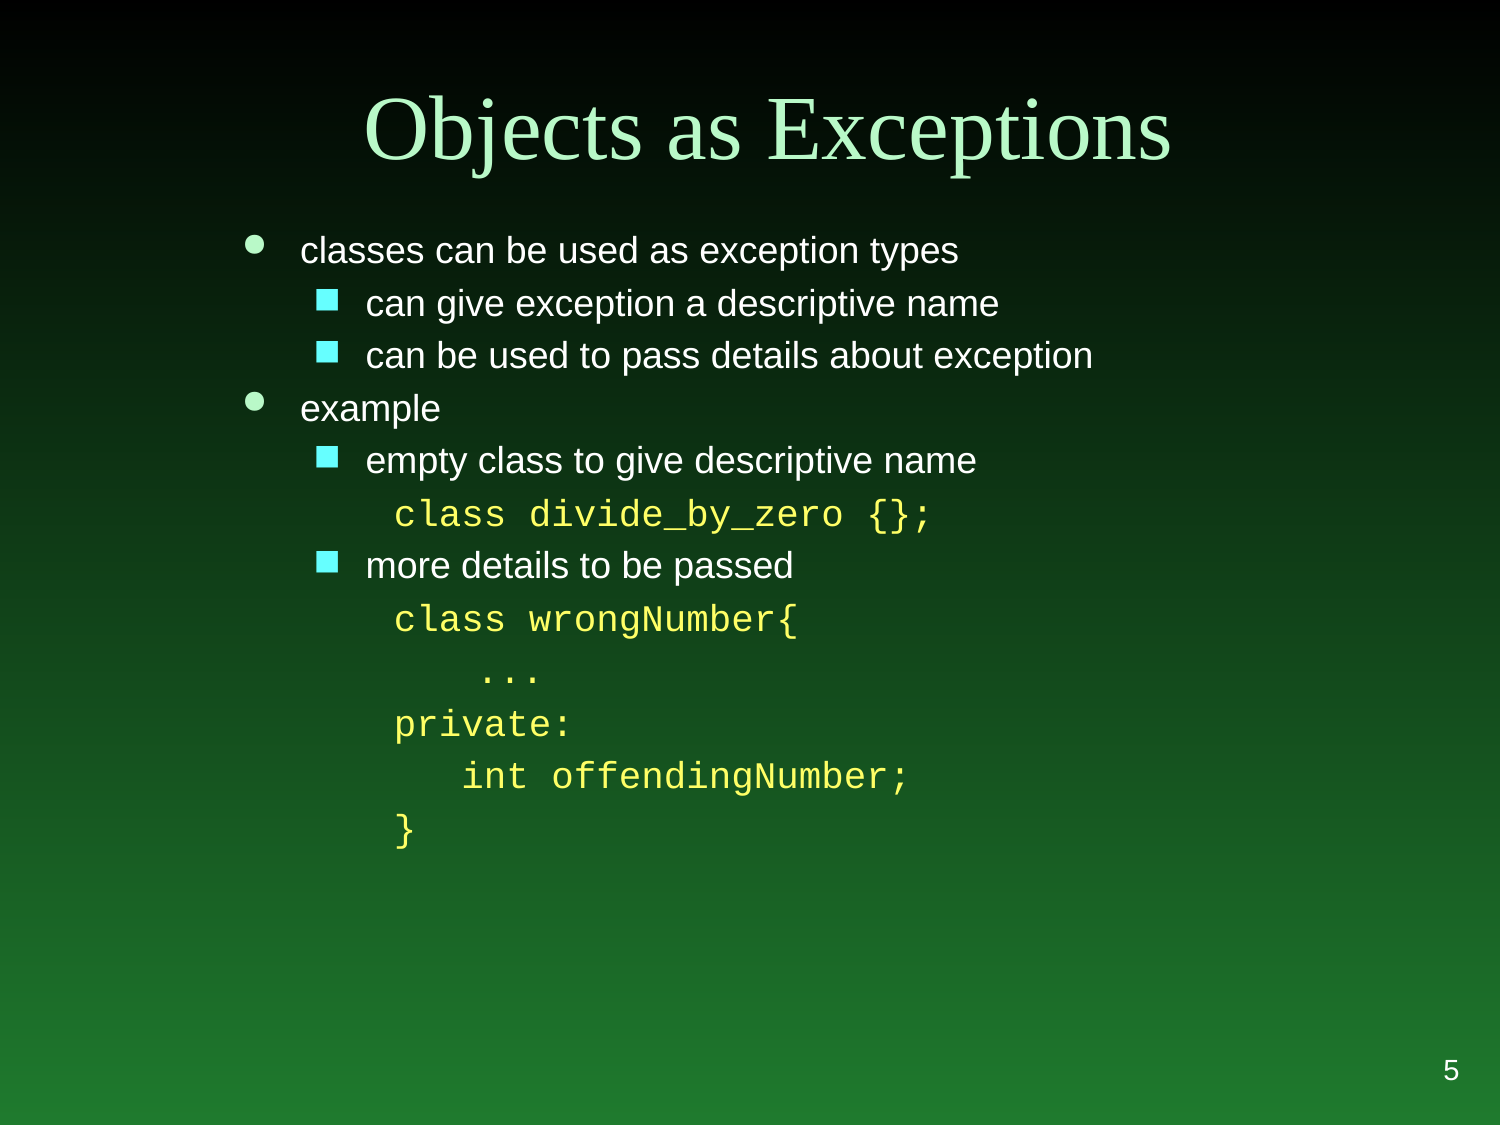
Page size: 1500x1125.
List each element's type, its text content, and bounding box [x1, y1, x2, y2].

slide_number 5 [1274, 1024, 1475, 1113]
list classes can be used as exception types can give exception a descriptive name can be used to pass details about exception example empty class to give descriptive name class divide_by_zero {}; more details to be passed class wrongNumber{ ... private: int offendingNumber; } [228, 218, 1366, 1016]
title Objects as Exceptions [165, 110, 1373, 186]
